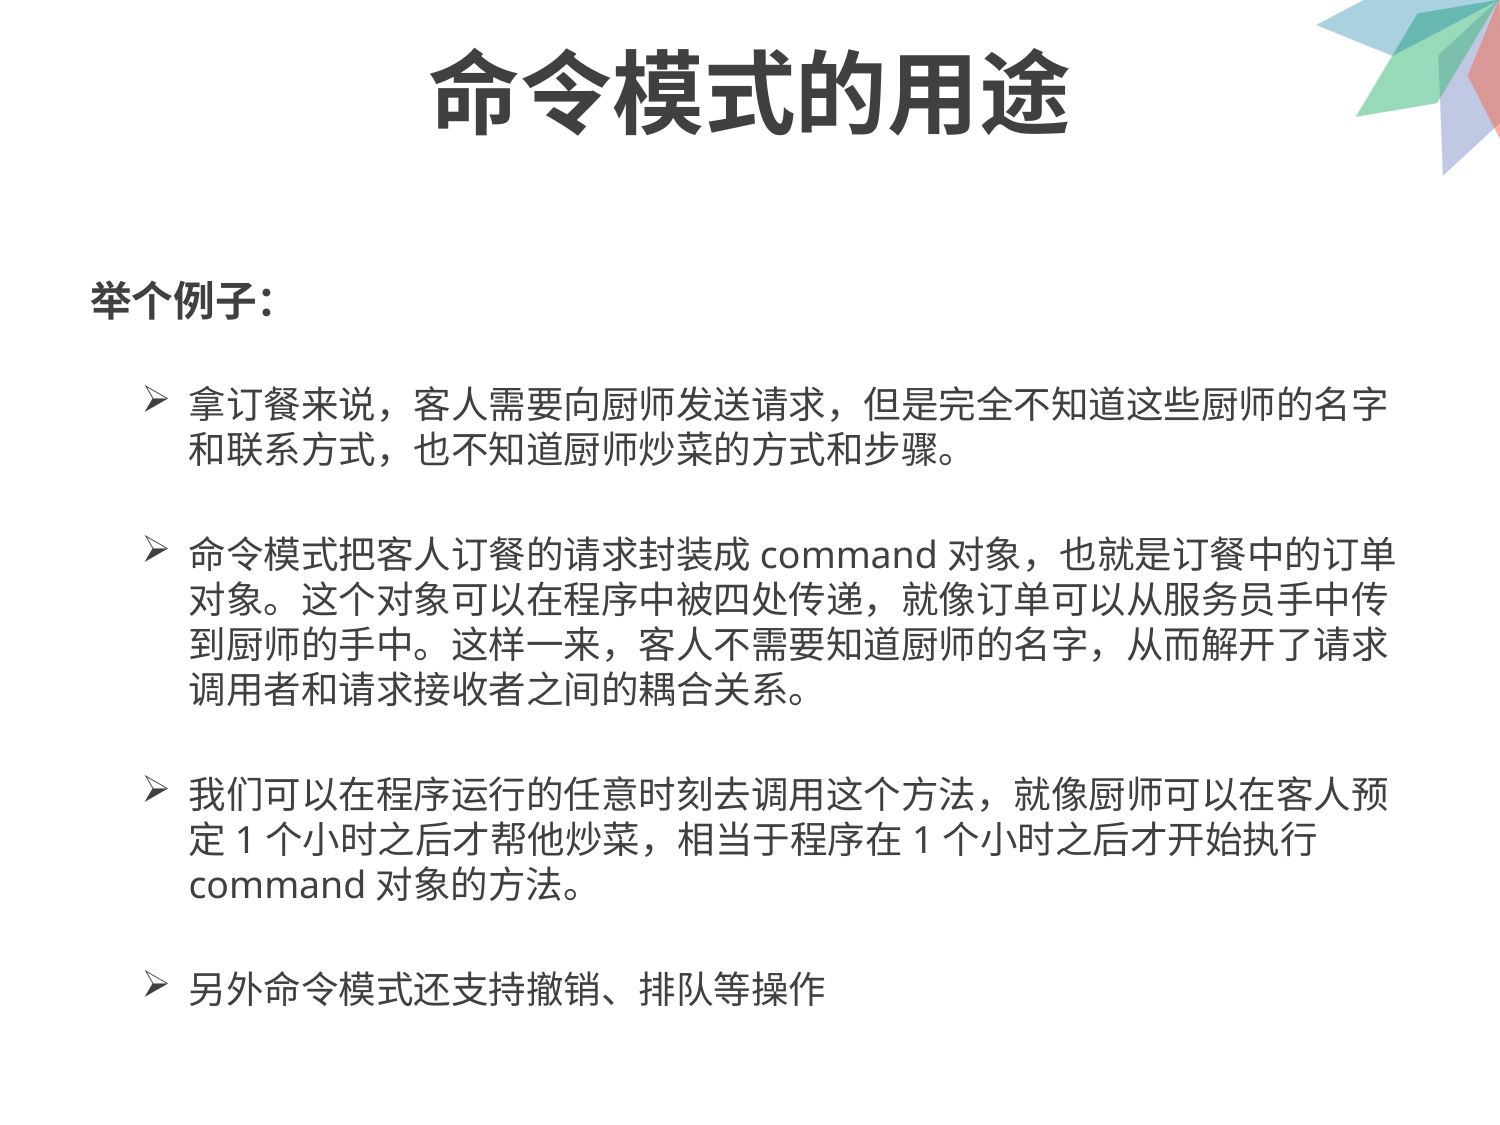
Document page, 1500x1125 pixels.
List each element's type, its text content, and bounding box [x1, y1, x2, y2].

picture [0, 179, 1500, 1125]
list 拿订餐来说，客人需要向厨师发送请求，但是完全不知道这些厨师的名字和联系方式，也不知道厨师炒菜的方式和步骤。 命令模式把客人订餐的请求封装成command对象，也就是订餐中的订单对象。这个对象可以在程序中被四处传递，就像订单可以从服务员手中传到厨师的手中。这样一来，客人不需要知道厨师的名字，从而解开了请求调用者和请求接收者之间的耦合关系。 我们可以在程序运行的任意时刻去调用这个方法，就像厨师可以在客人预定1个小时之后才帮他炒菜，相当于程序在1个小时之后才开始执行command对象的方法。 另外命令模式还支持撤销、排队等操作 [76, 373, 1427, 965]
title 命令模式的用途 [0, 2, 1500, 179]
list 举个例子： [75, 262, 1425, 339]
